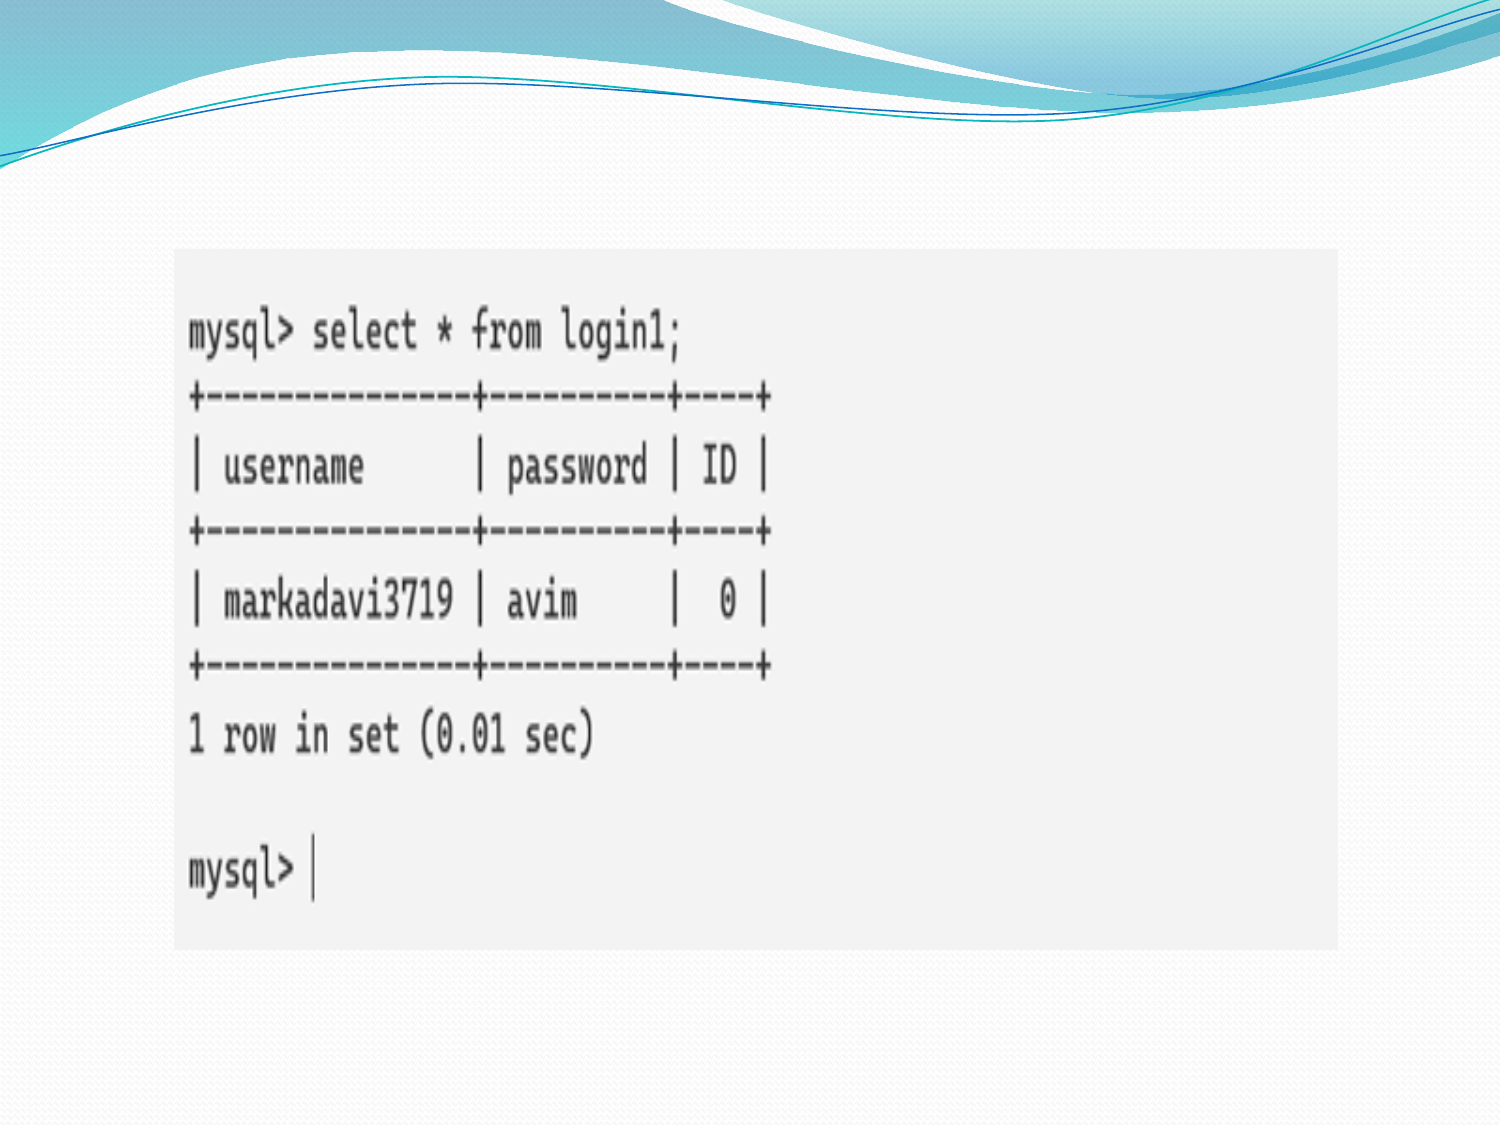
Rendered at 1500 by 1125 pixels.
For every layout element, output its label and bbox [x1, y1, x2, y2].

list [174, 249, 1338, 951]
